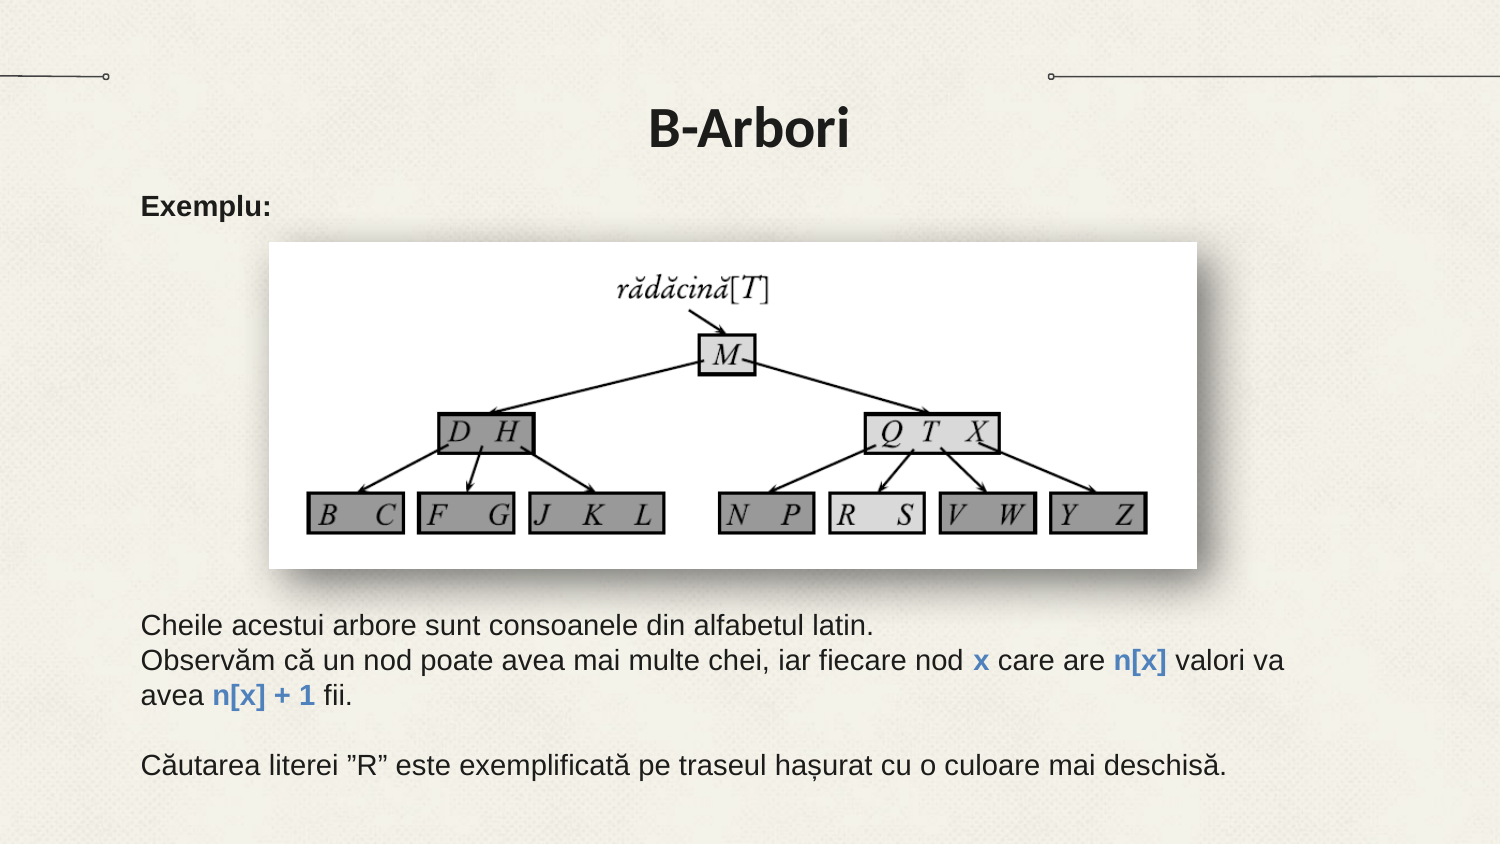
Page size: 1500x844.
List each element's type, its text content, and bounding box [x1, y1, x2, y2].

picture [0, 0, 1500, 844]
title B-Arbori [327, 88, 1173, 160]
subtitle Exemplu: Cheile acestui arbore sunt consoanele din alfabetul latin. Observăm că un nod poate avea mai multe chei, iar fiecare nod x care are n[x] valori va avea n[x] + 1 fii. Căutarea literei ”R” este exemplificată pe traseul hașurat cu o culoare mai deschisă. [102, 171, 1365, 751]
